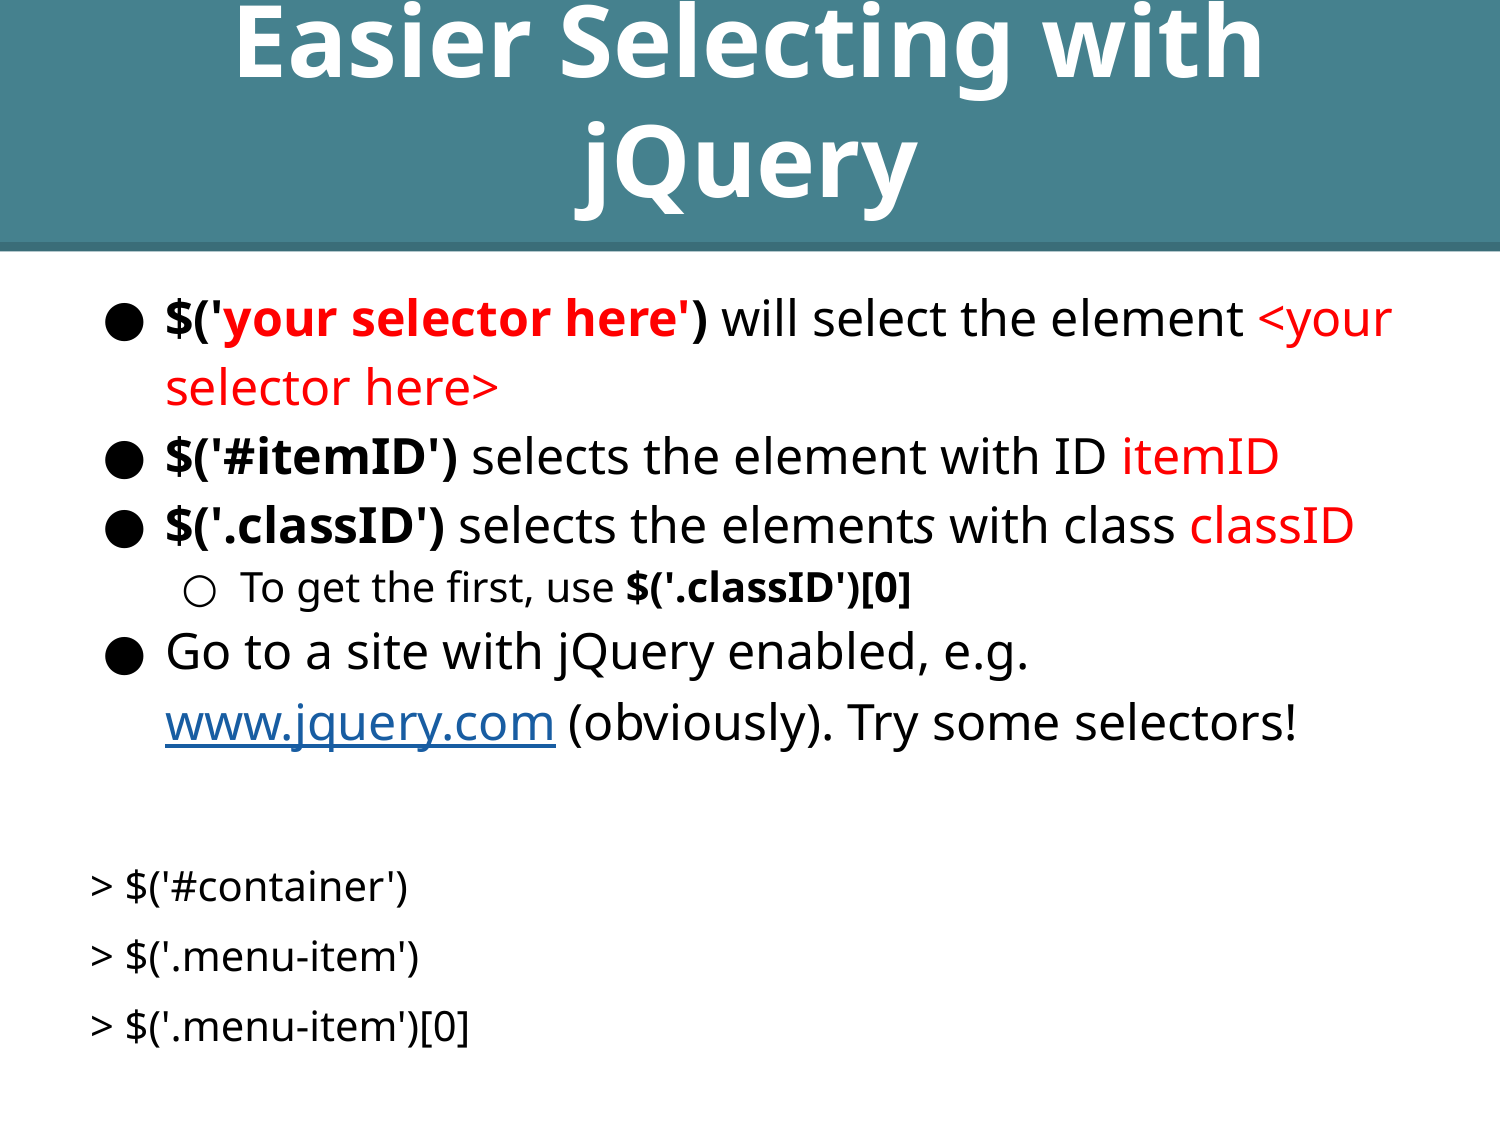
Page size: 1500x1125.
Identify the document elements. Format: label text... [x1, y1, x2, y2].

title Easier Selecting with jQuery [75, 45, 1425, 233]
list $('your selector here') will select the element <your selector here> $('#itemID') selects the element with ID itemID $('.classID') selects the elements with class classID To get the first, use $('.classID')[0] Go to a site with jQuery enabled, e.g. www.jquery.com (obviously). Try some selectors! > $('#container') > $('.menu-item') > $('.menu-item')[0] [75, 262, 1425, 1078]
